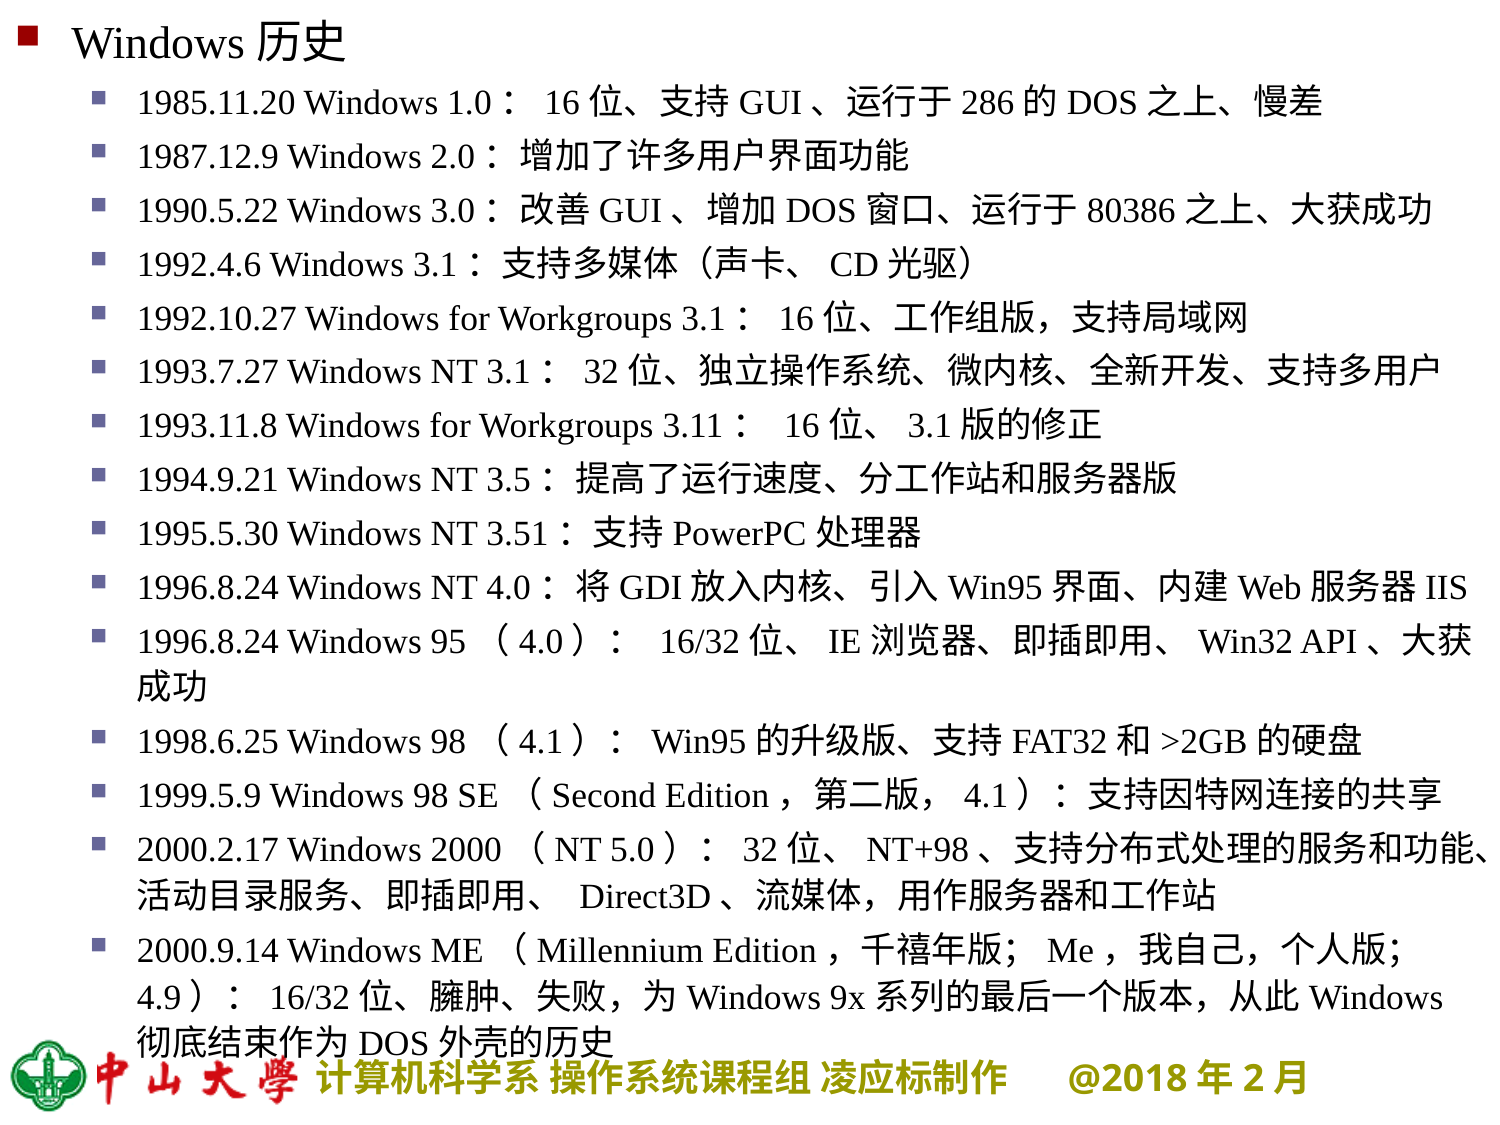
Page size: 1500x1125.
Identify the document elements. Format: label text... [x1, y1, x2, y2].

picture [0, 1047, 307, 1121]
list Windows历史 1985.11.20 Windows 1.0：16位、支持GUI、运行于286的DOS之上、慢差 1987.12.9 Windows 2.0：增加了许多用户界面功能 1990.5.22 Windows 3.0：改善GUI、增加DOS窗口、运行于80386之上、大获成功 1992.4.6 Windows 3.1：支持多媒体（声卡、CD光驱） 1992.10.27 Windows for Workgroups 3.1：16位、工作组版，支持局域网 1993.7.27 Windows NT 3.1：32位、独立操作系统、微内核、全新开发、支持多用户 1993.11.8 Windows for Workgroups 3.11： 16位、3.1版的修正 1994.9.21 Windows NT 3.5：提高了运行速度、分工作站和服务器版 1995.5.30 Windows NT 3.51：支持PowerPC处理器 1996.8.24 Windows NT 4.0：将GDI放入内核、引入Win95界面、内建Web服务器IIS 1996.8.24 Windows 95（4.0）： 16/32位、IE浏览器、即插即用、Win32 API、大获成功 1998.6.25 Windows 98（4.1）：Win95的升级版、支持FAT32和>2GB的硬盘 1999.5.9 Windows 98 SE（Second Edition，第二版，4.1）：支持因特网连接的共享 2000.2.17 Windows 2000（NT 5.0）：32位、NT+98、支持分布式处理的服务和功能、活动目录服务、即插即用、 Direct3D、流媒体，用作服务器和工作站 2000.9.14 Windows ME（Millennium Edition，千禧年版；Me，我自己，个人版；4.9）：16/32位、臃肿、失败，为Windows 9x系列的最后一个版本，从此Windows彻底结束作为DOS外壳的历史 [0, 0, 1500, 1047]
